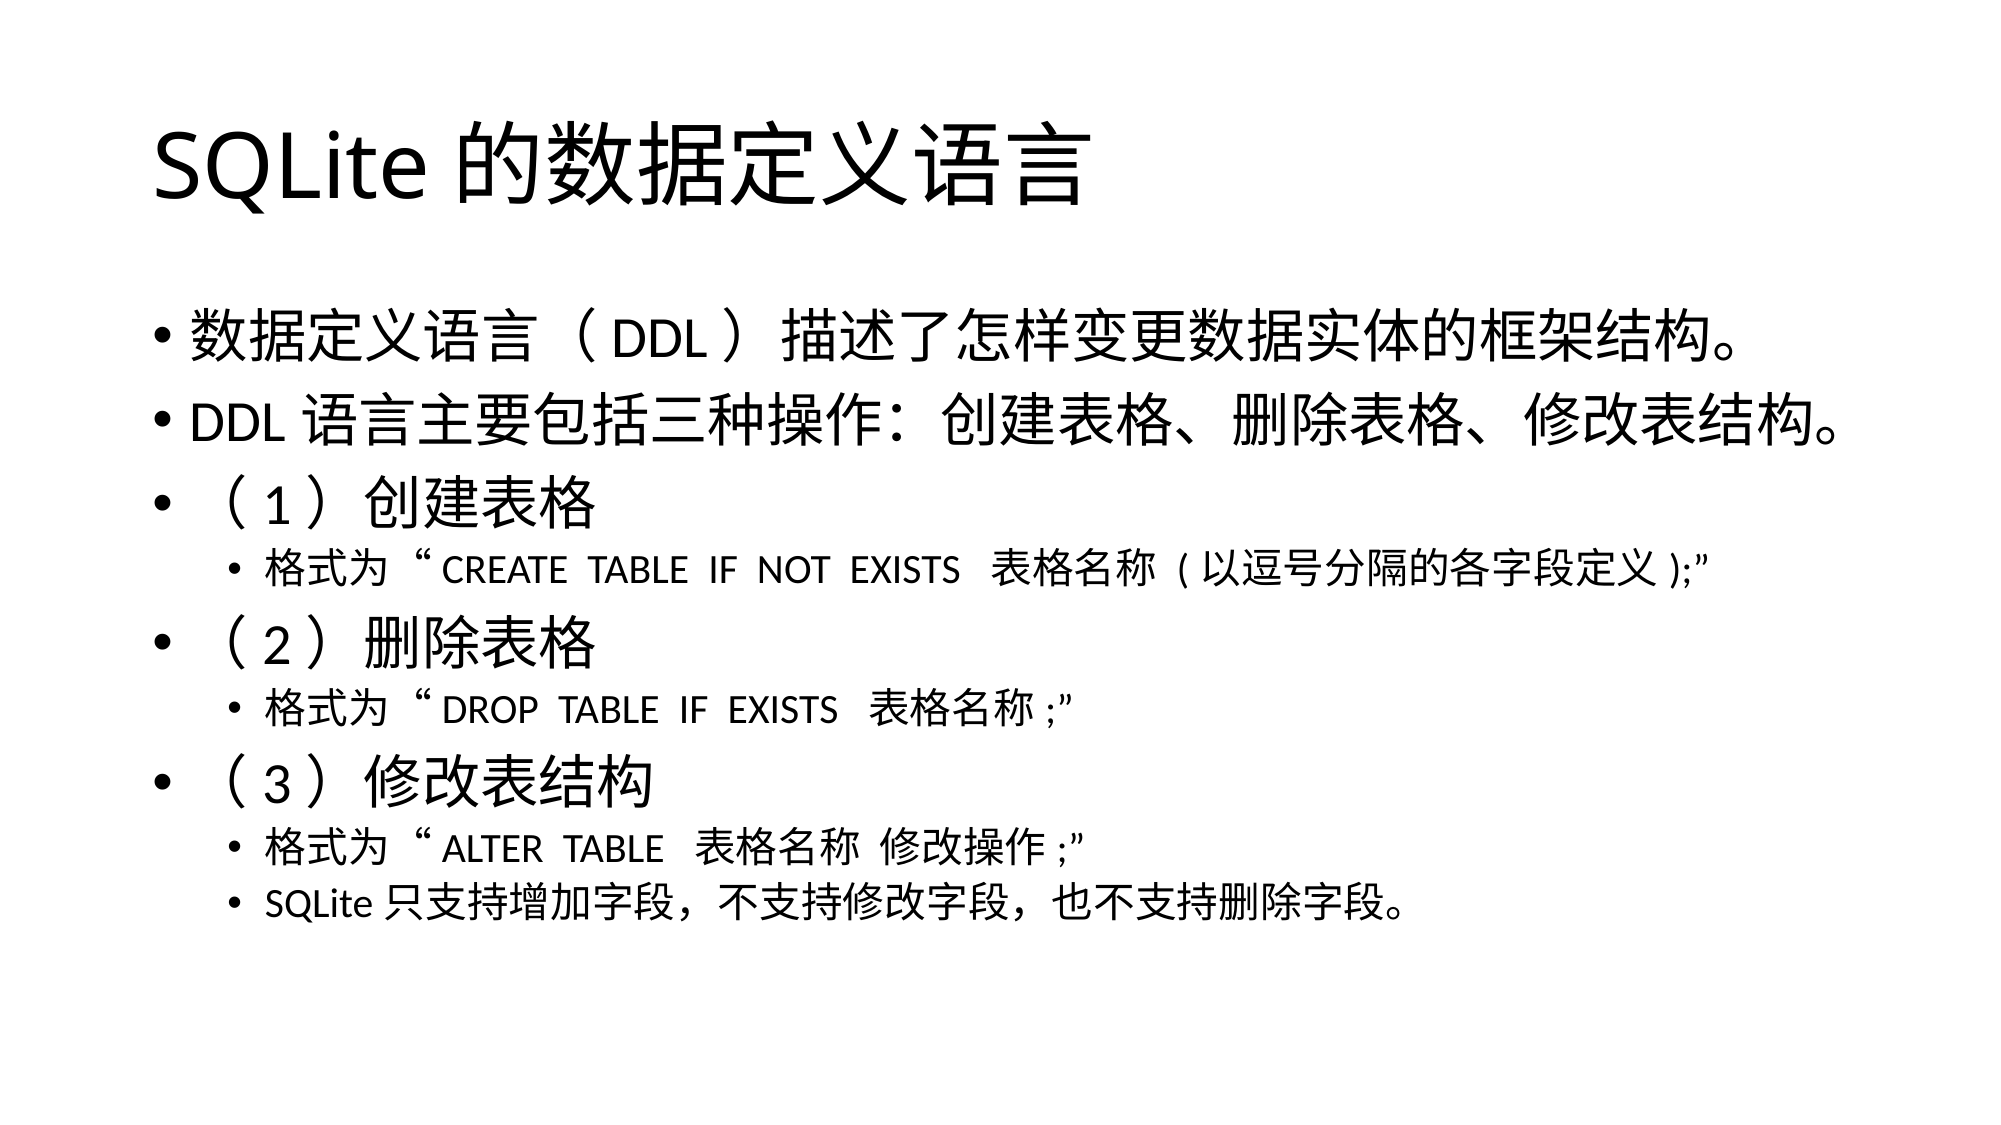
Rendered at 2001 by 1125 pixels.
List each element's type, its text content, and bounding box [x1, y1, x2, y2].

list 数据定义语言（DDL）描述了怎样变更数据实体的框架结构。 DDL语言主要包括三种操作：创建表格、删除表格、修改表结构。 （1）创建表格 格式为“CREATE TABLE IF NOT EXISTS 表格名称 (以逗号分隔的各字段定义);” （2）删除表格 格式为“DROP TABLE IF EXISTS 表格名称;” （3）修改表结构 格式为“ALTER TABLE 表格名称 修改操作;” SQLite只支持增加字段，不支持修改字段，也不支持删除字段。 [137, 299, 1863, 1014]
title SQLite的数据定义语言 [137, 59, 1863, 278]
